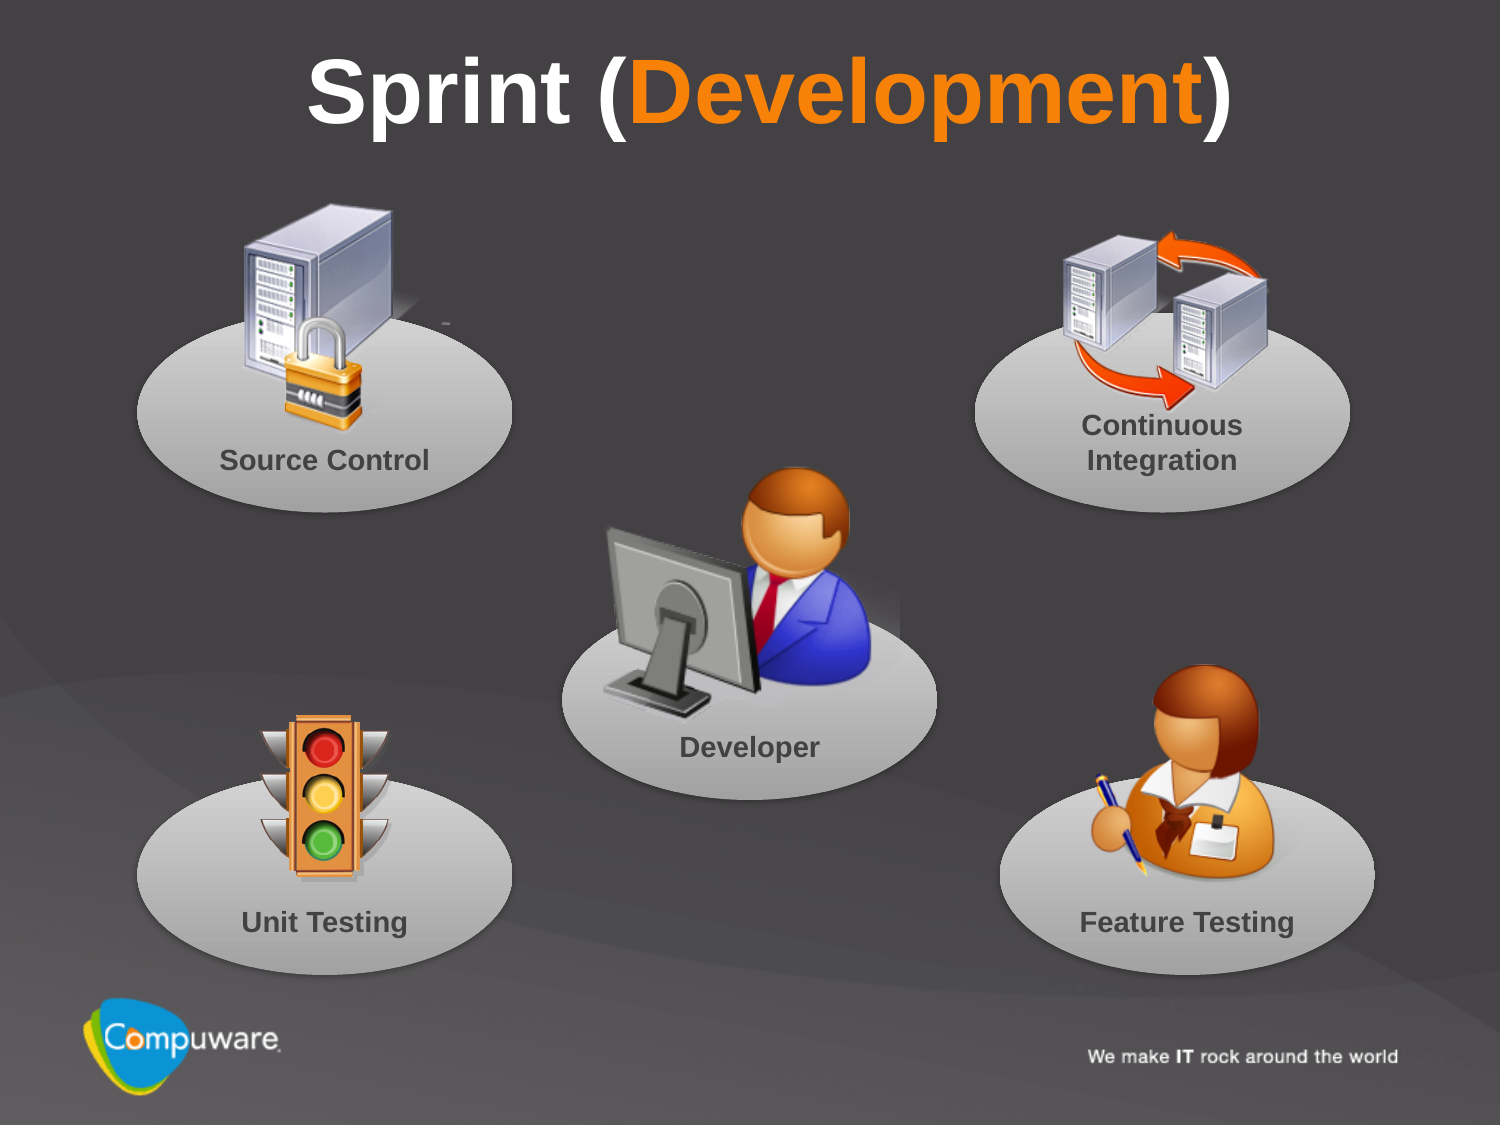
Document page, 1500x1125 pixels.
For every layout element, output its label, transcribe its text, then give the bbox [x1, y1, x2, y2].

text_box Continuous Integration [974, 329, 1350, 513]
text_box Feature Testing [999, 799, 1375, 976]
text_box Sprint (Development) [292, 24, 1250, 150]
text_box Unit Testing [137, 786, 513, 976]
picture [0, 0, 1500, 1125]
text_box Source Control [137, 339, 513, 513]
text_box Developer [562, 642, 938, 801]
